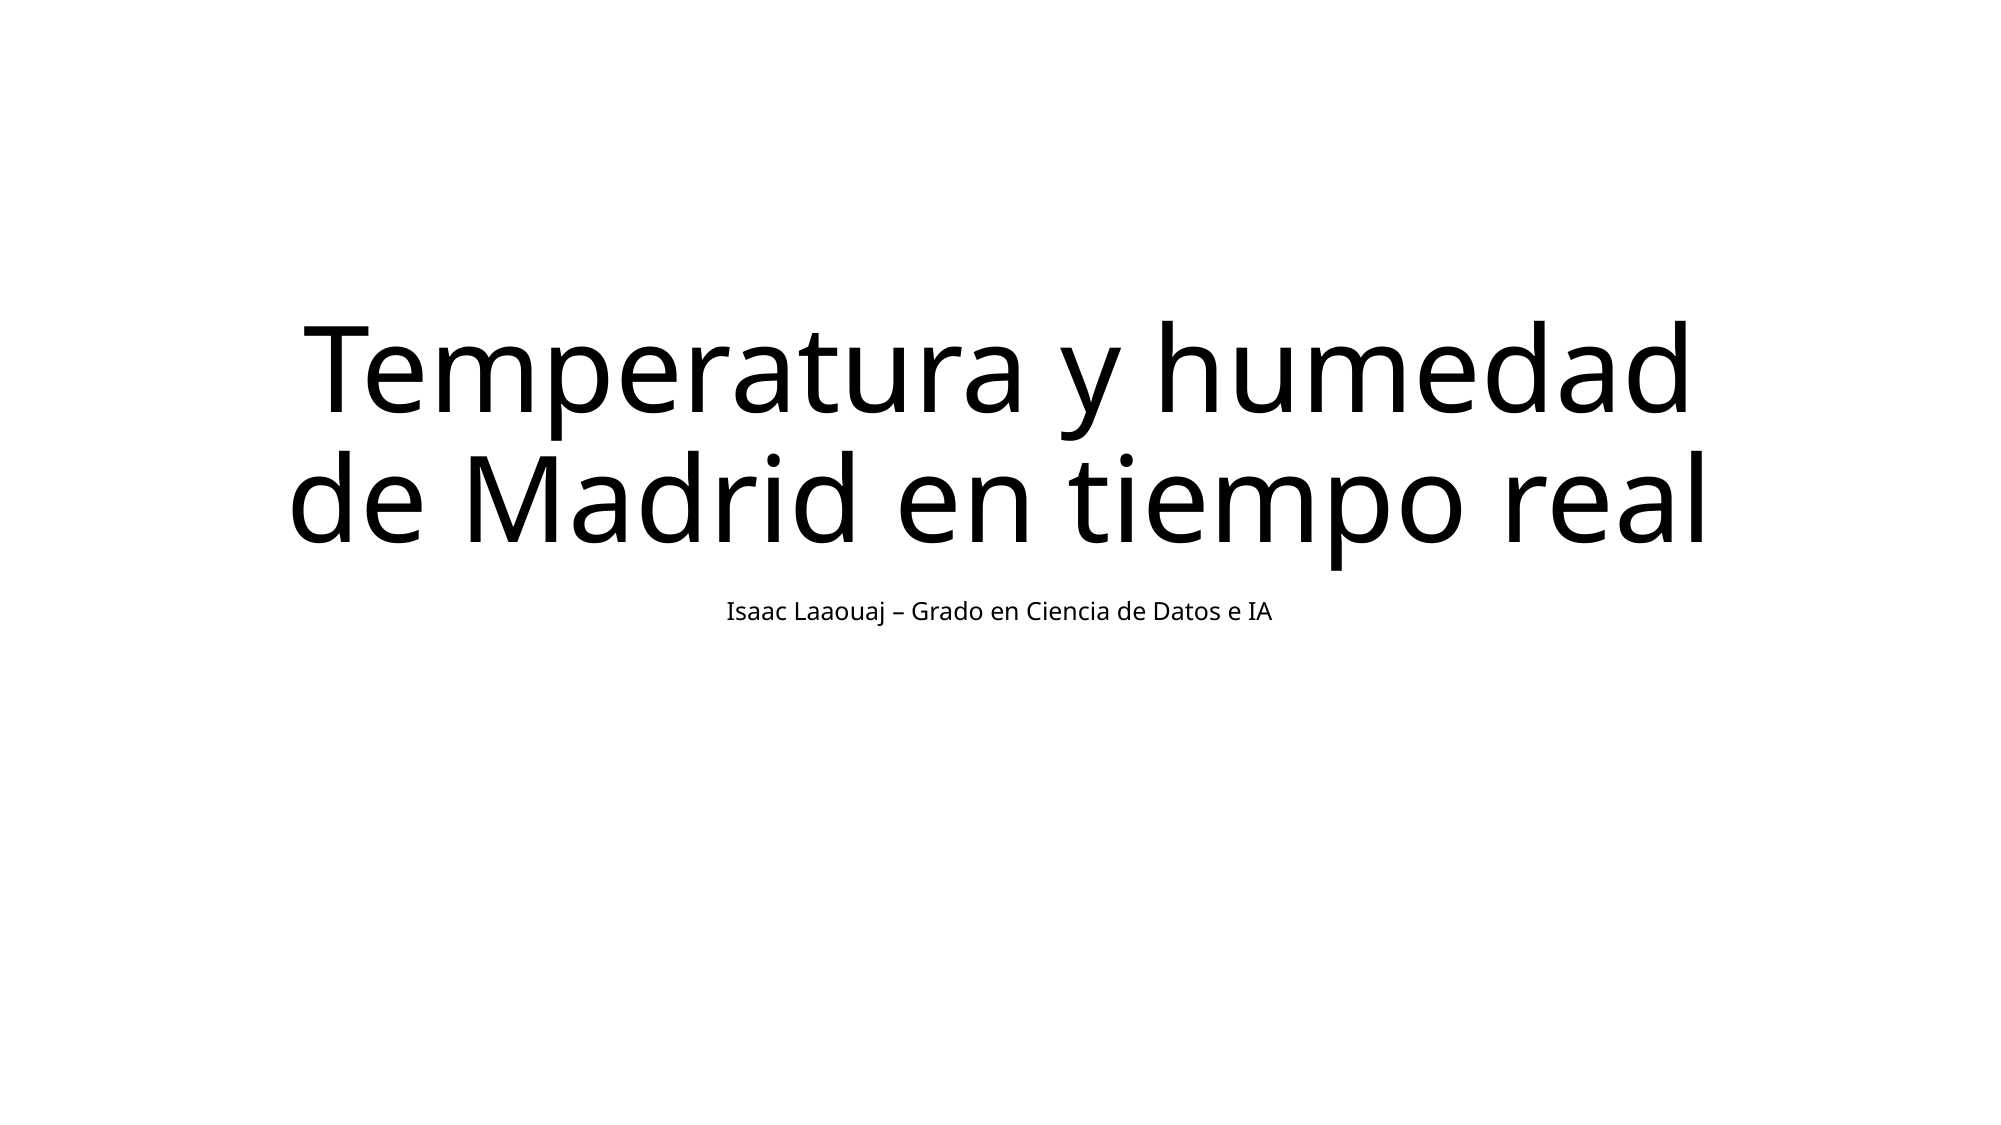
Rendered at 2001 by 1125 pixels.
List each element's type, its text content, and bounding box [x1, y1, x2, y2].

subtitle Isaac Laaouaj – Grado en Ciencia de Datos e IA [249, 590, 1750, 863]
title Temperatura y humedad de Madrid en tiempo real [249, 184, 1750, 576]
